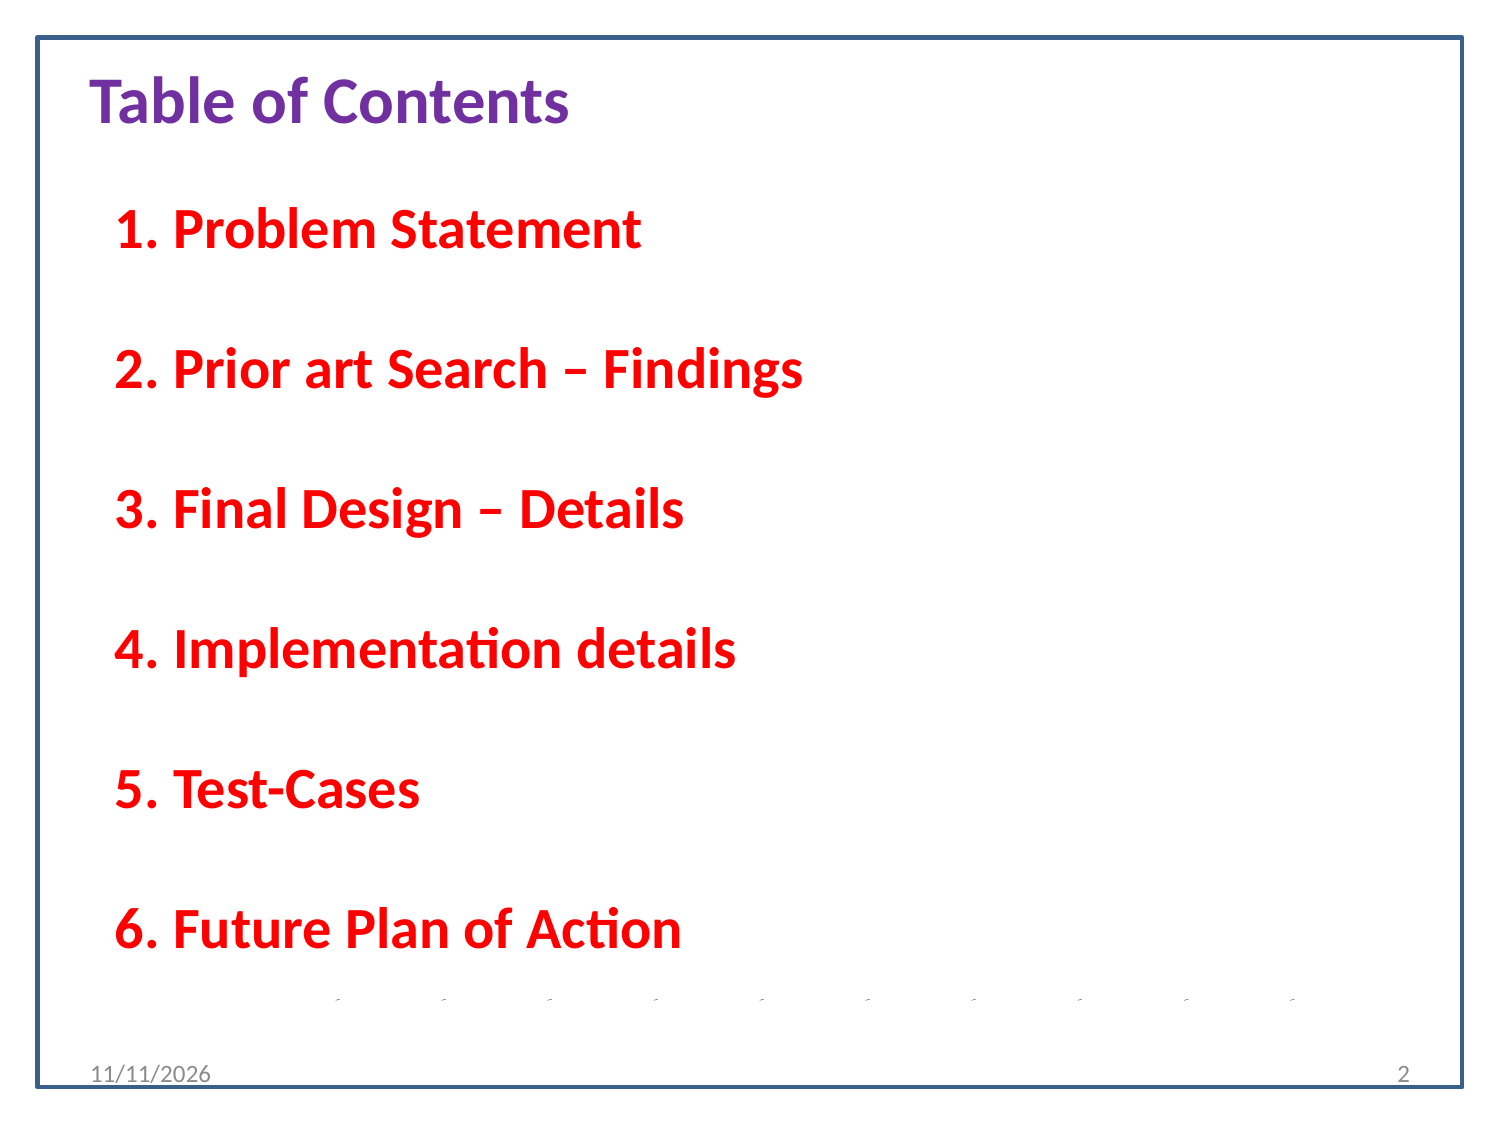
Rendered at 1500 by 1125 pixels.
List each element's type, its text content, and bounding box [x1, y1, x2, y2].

slide_number 2 [1074, 1042, 1425, 1103]
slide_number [75, 1042, 425, 1103]
text_box [35, 35, 1464, 1089]
